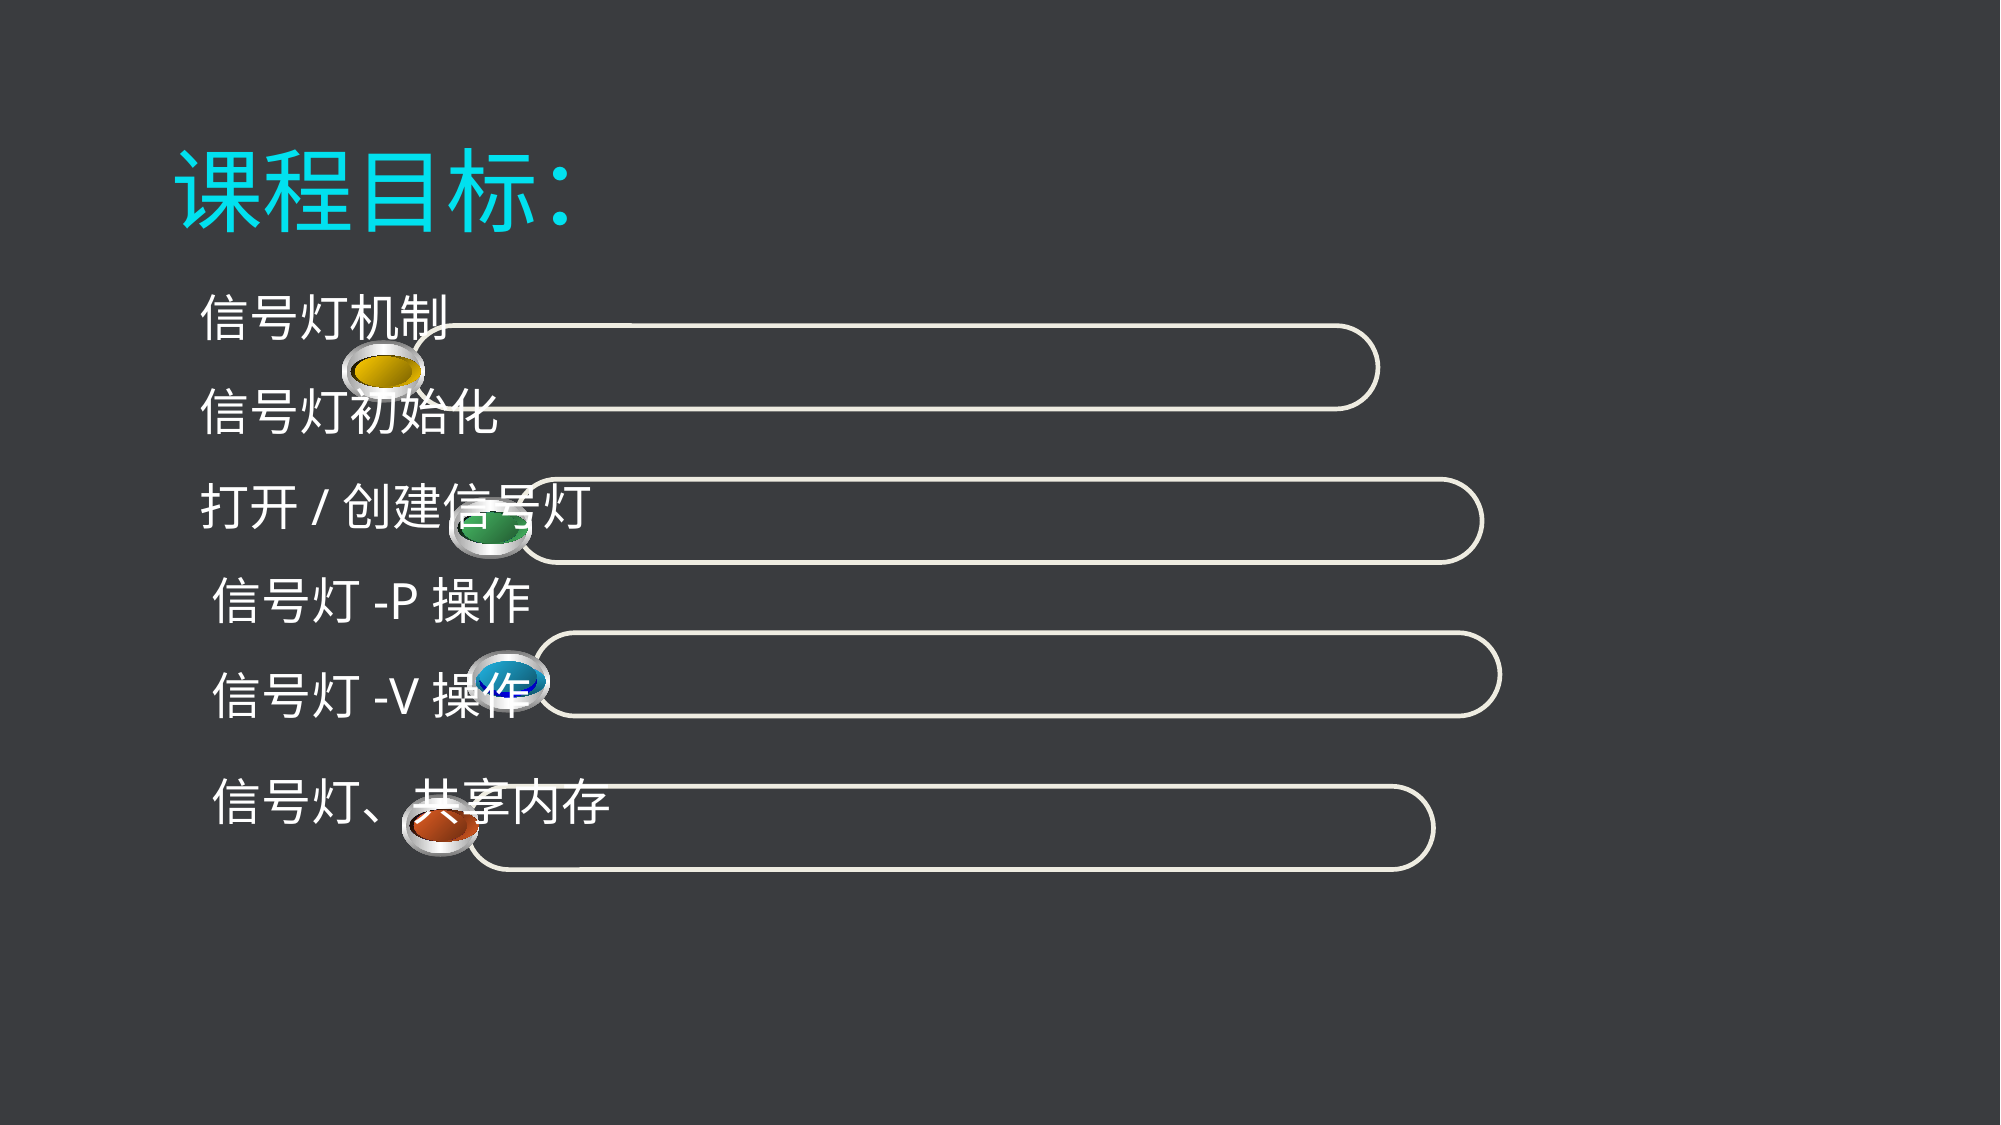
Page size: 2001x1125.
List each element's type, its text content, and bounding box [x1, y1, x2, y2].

list 打开/创建信号灯 [184, 467, 1083, 527]
list 信号灯机制 [184, 278, 1083, 338]
list 信号灯初始化 [185, 373, 833, 445]
list 课程目标： [156, 126, 1858, 245]
text_box 信号灯-V操作 [196, 656, 1095, 716]
text_box 信号灯-P操作 [196, 562, 1095, 622]
text_box 信号灯、共享内存 [196, 763, 1095, 834]
